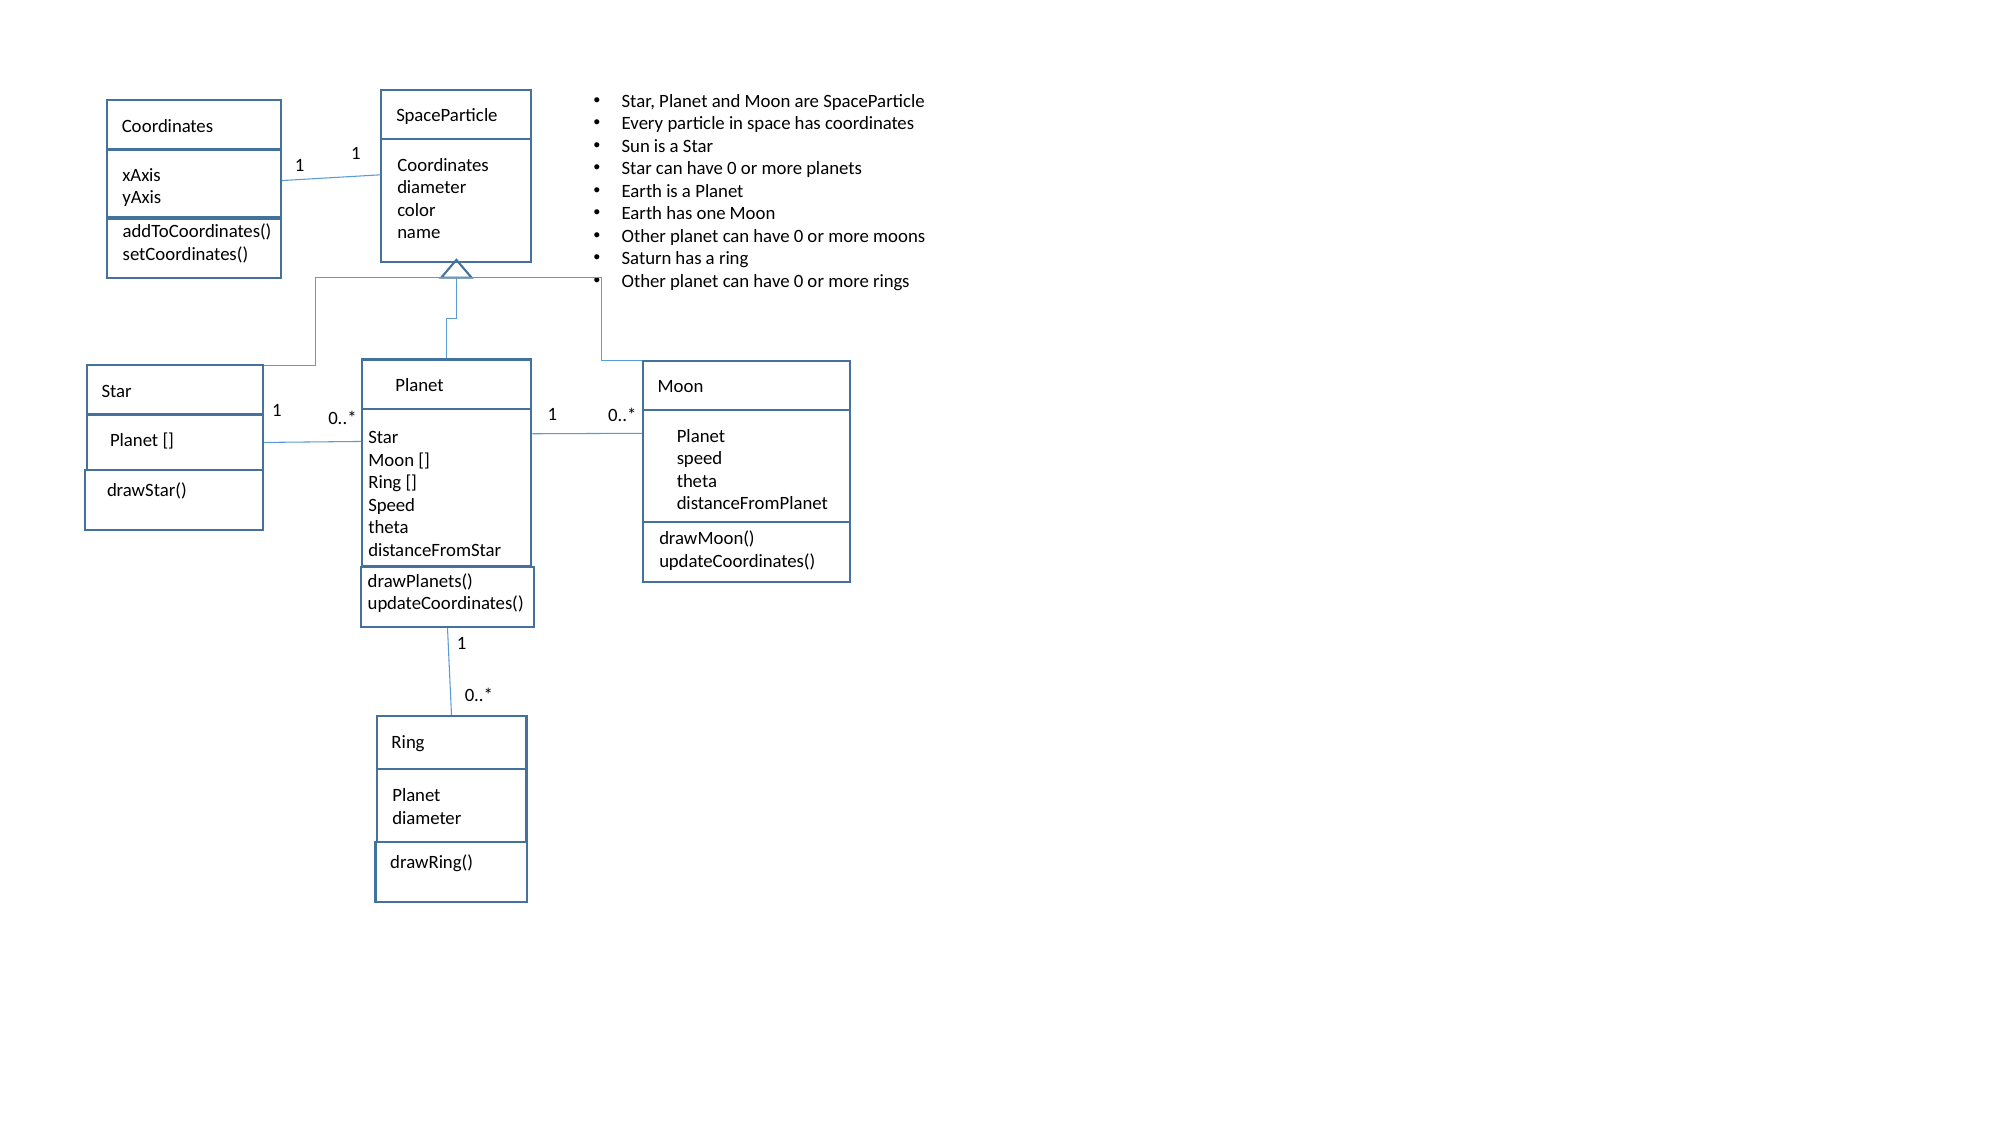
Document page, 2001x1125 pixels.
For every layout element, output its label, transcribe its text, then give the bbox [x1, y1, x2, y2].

text_box Star, Planet and Moon are SpaceParticle Every particle in space has coordinates Sun is a Star Star can have 0 or more planets Earth is a Planet Earth has one Moon Other planet can have 0 or more moons Saturn has a ring Other planet can have 0 or more rings [578, 80, 940, 321]
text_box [85, 89, 863, 902]
